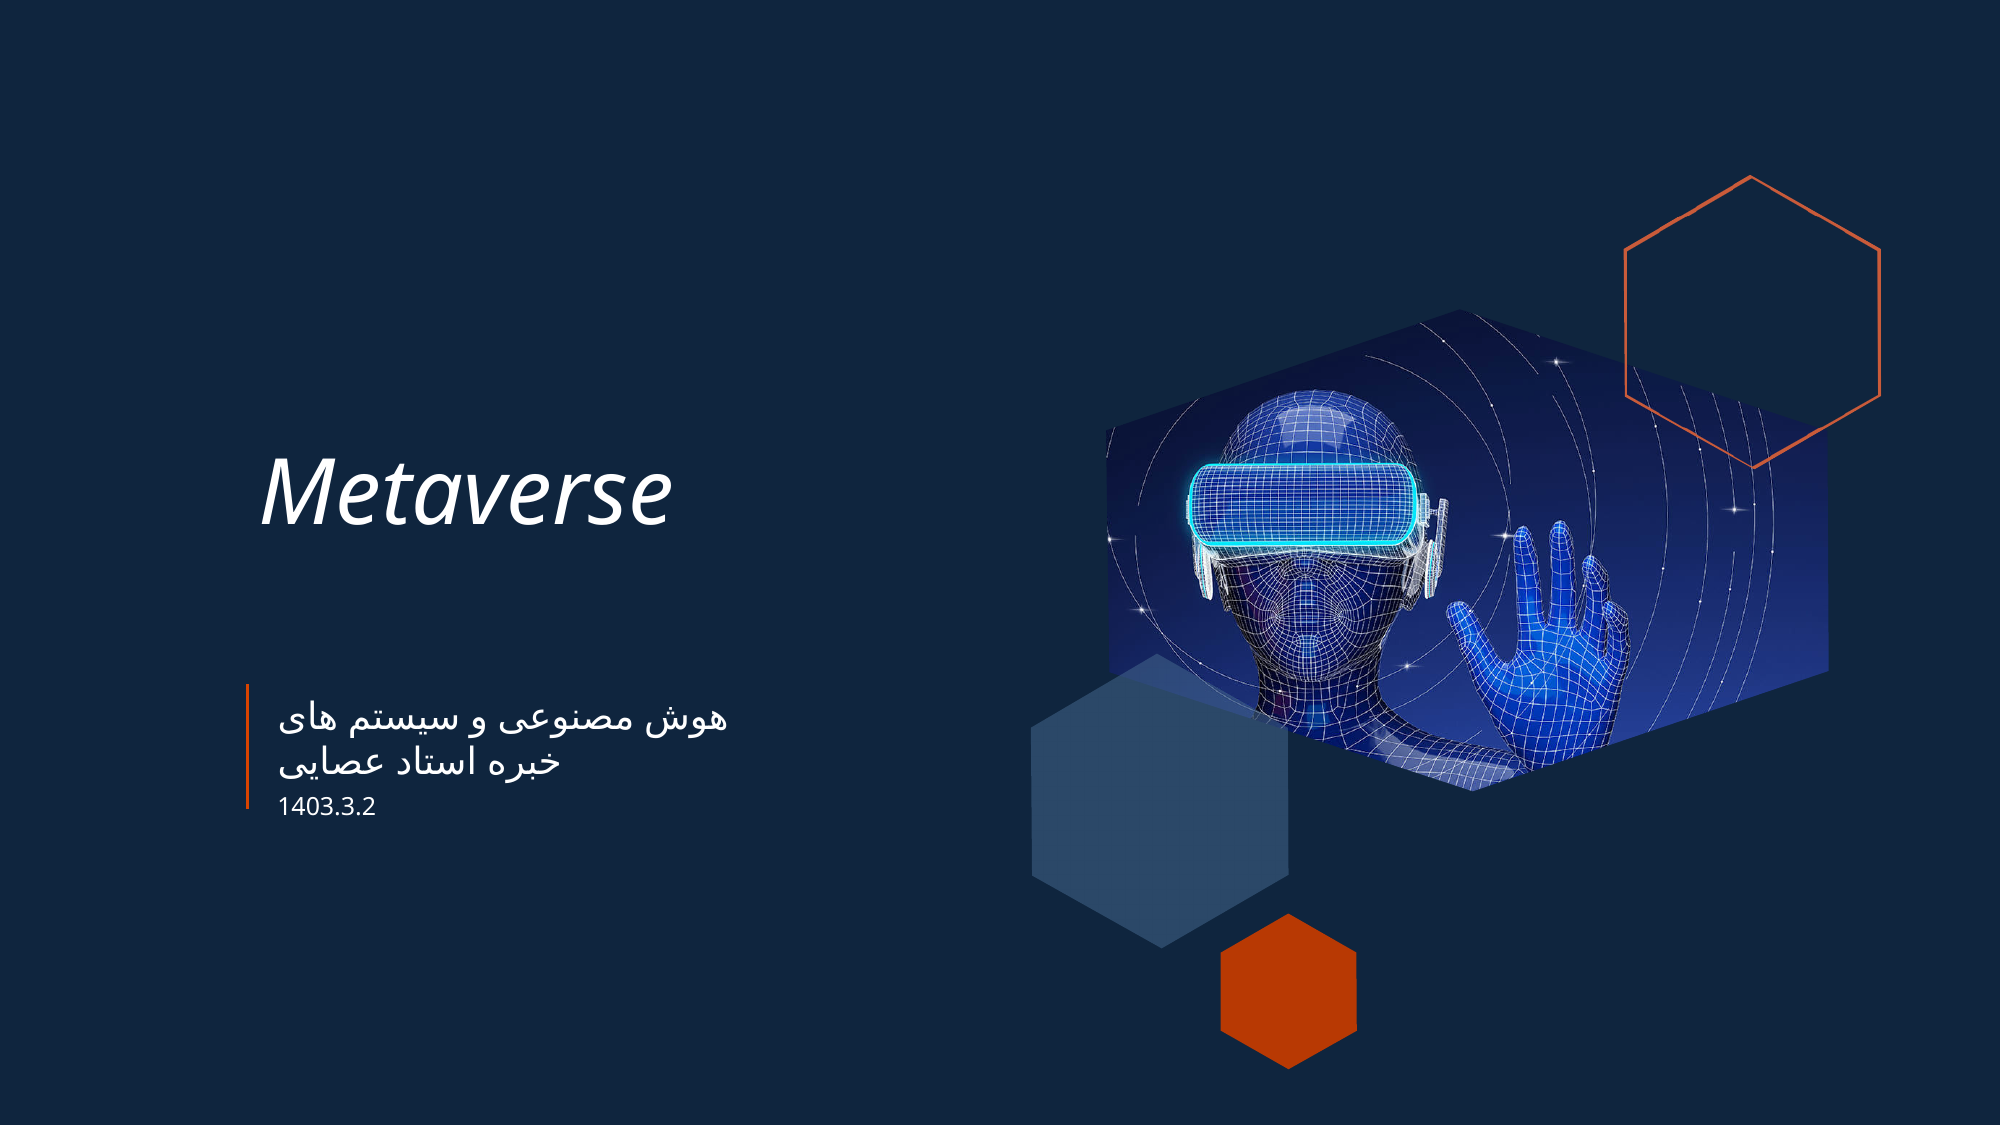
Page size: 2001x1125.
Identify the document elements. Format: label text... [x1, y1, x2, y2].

title Metaverse [243, 325, 1105, 664]
list هوش مصنوعی و سیستم های خبره استاد عصایی [262, 684, 768, 810]
text_box 1403.3.2 [262, 783, 391, 828]
picture [1030, 174, 1882, 949]
